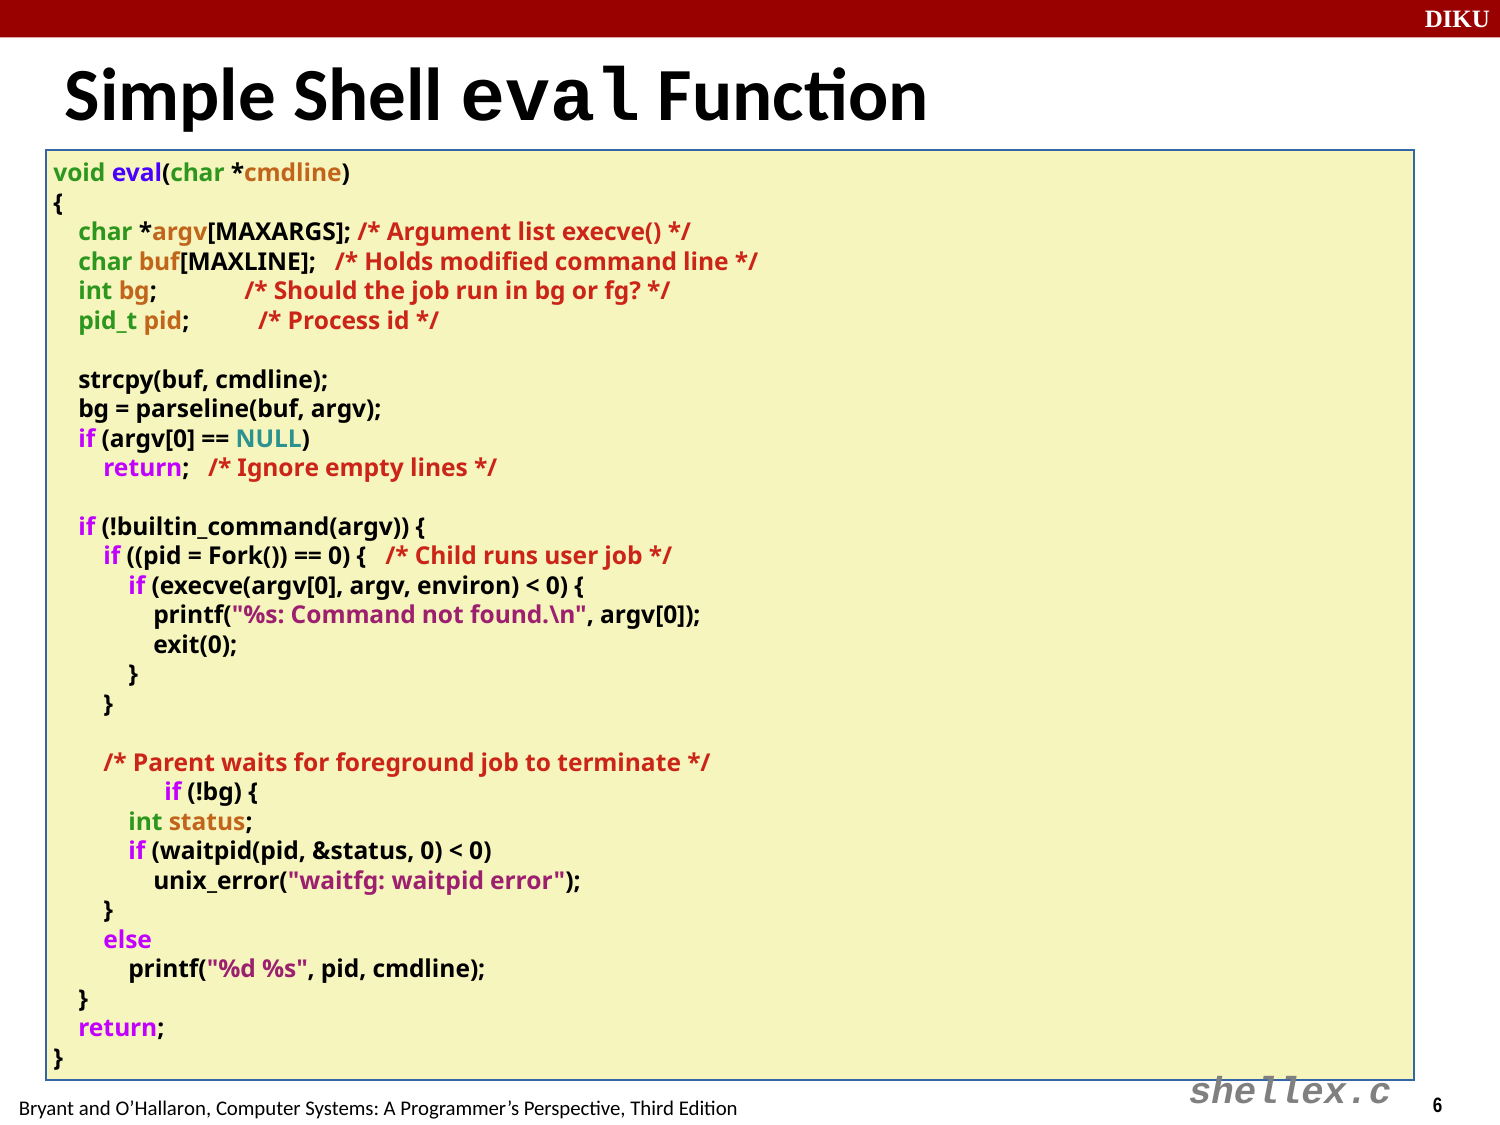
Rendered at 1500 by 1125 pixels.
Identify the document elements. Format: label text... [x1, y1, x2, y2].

text_box shellex.c [1174, 1062, 1407, 1123]
text_box Simple Shell eval Function [49, 25, 1159, 149]
text_box void eval(char *cmdline) { char *argv[MAXARGS]; /* Argument list execve() */ char buf[MAXLINE]; /* Holds modified command line */ int bg; /* Should the job run in bg or fg? */ pid_t pid; /* Process id */ strcpy(buf, cmdline); bg = parseline(buf, argv); if (argv[0] == NULL) return; /* Ignore empty lines */ if (!builtin_command(argv)) { if ((pid = Fork()) == 0) { /* Child runs user job */ if (execve(argv[0], argv, environ) < 0) { printf("%s: Command not found.\n", argv[0]); exit(0); } } /* Parent waits for foreground job to terminate */ if (!bg) { int status; if (waitpid(pid, &status, 0) < 0) unix_error("waitfg: waitpid error"); } else printf("%d %s", pid, cmdline); } return; } [45, 149, 1414, 1080]
